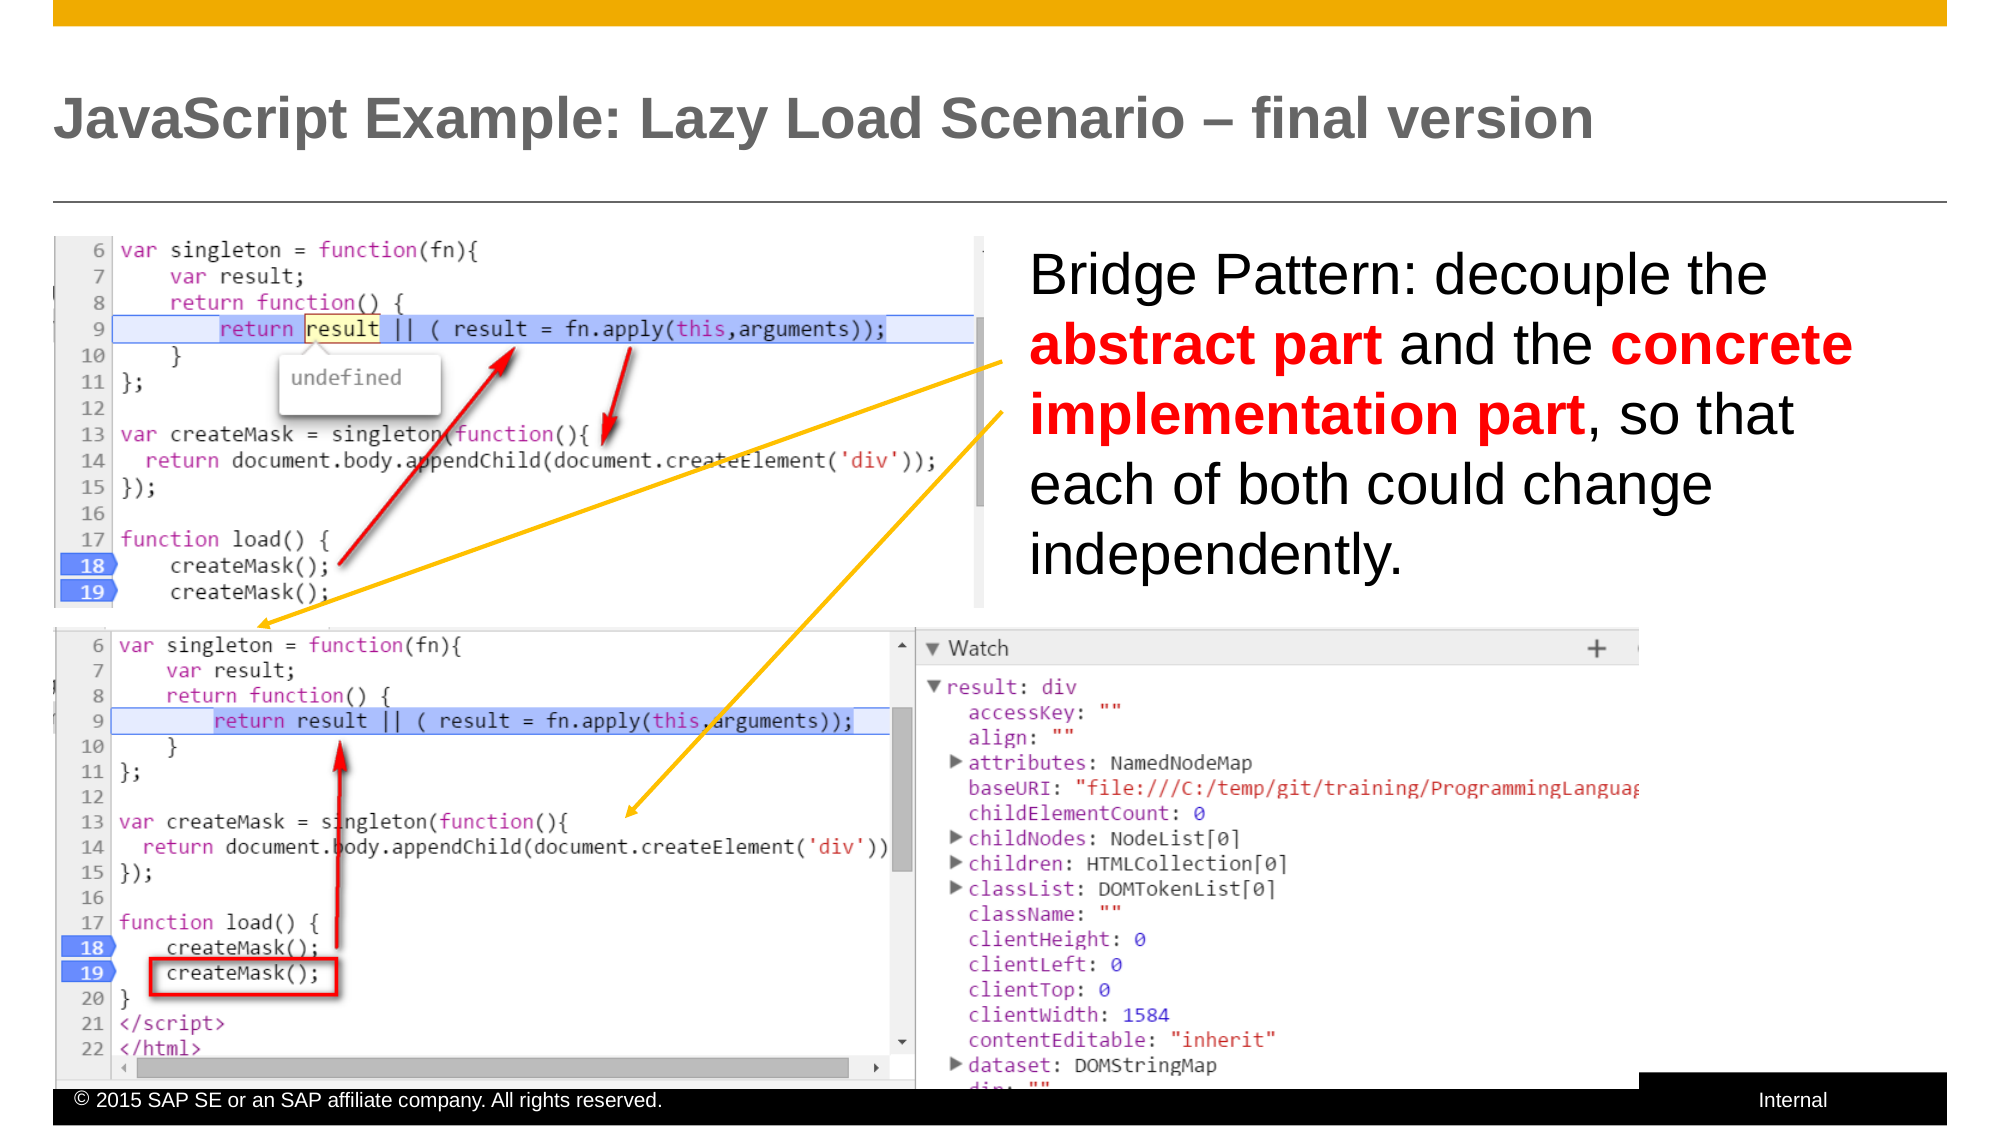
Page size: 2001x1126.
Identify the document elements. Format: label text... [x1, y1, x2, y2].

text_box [256, 361, 1003, 628]
title JavaScript Example: Lazy Load Scenario – final version [53, 53, 1947, 178]
text_box Bridge Pattern: decouple the abstract part and the concrete implementation part, so that each of both could change independently. [1029, 236, 1912, 587]
picture [52, 627, 1639, 1090]
picture [52, 236, 984, 608]
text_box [624, 411, 1003, 819]
